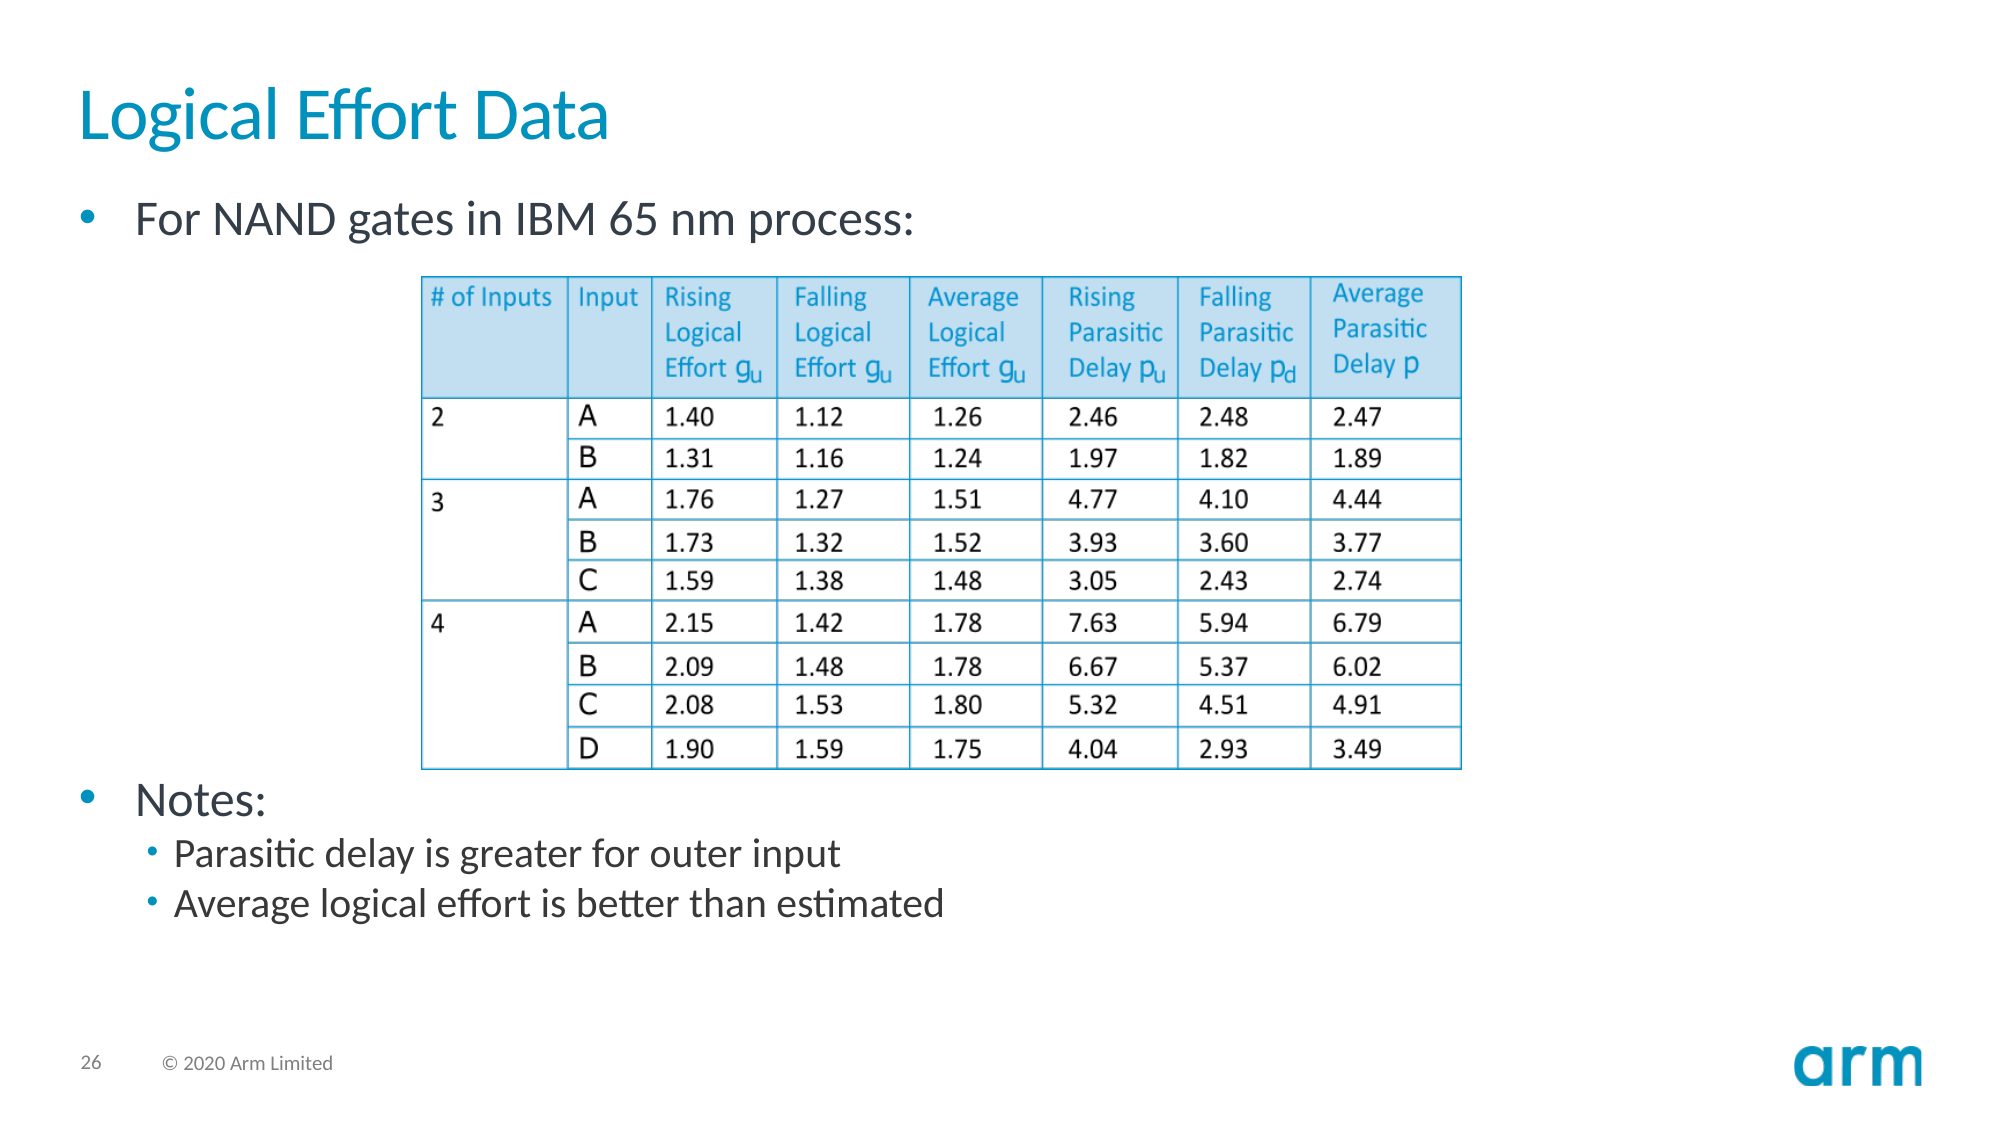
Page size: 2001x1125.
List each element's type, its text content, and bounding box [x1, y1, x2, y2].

list For NAND gates in IBM 65 nm process: Notes: Parasitic delay is greater for outer input Average logical effort is better than estimated [78, 185, 1923, 941]
title Logical Effort Data [78, 78, 1922, 185]
picture [423, 278, 1460, 478]
picture [423, 481, 1460, 768]
